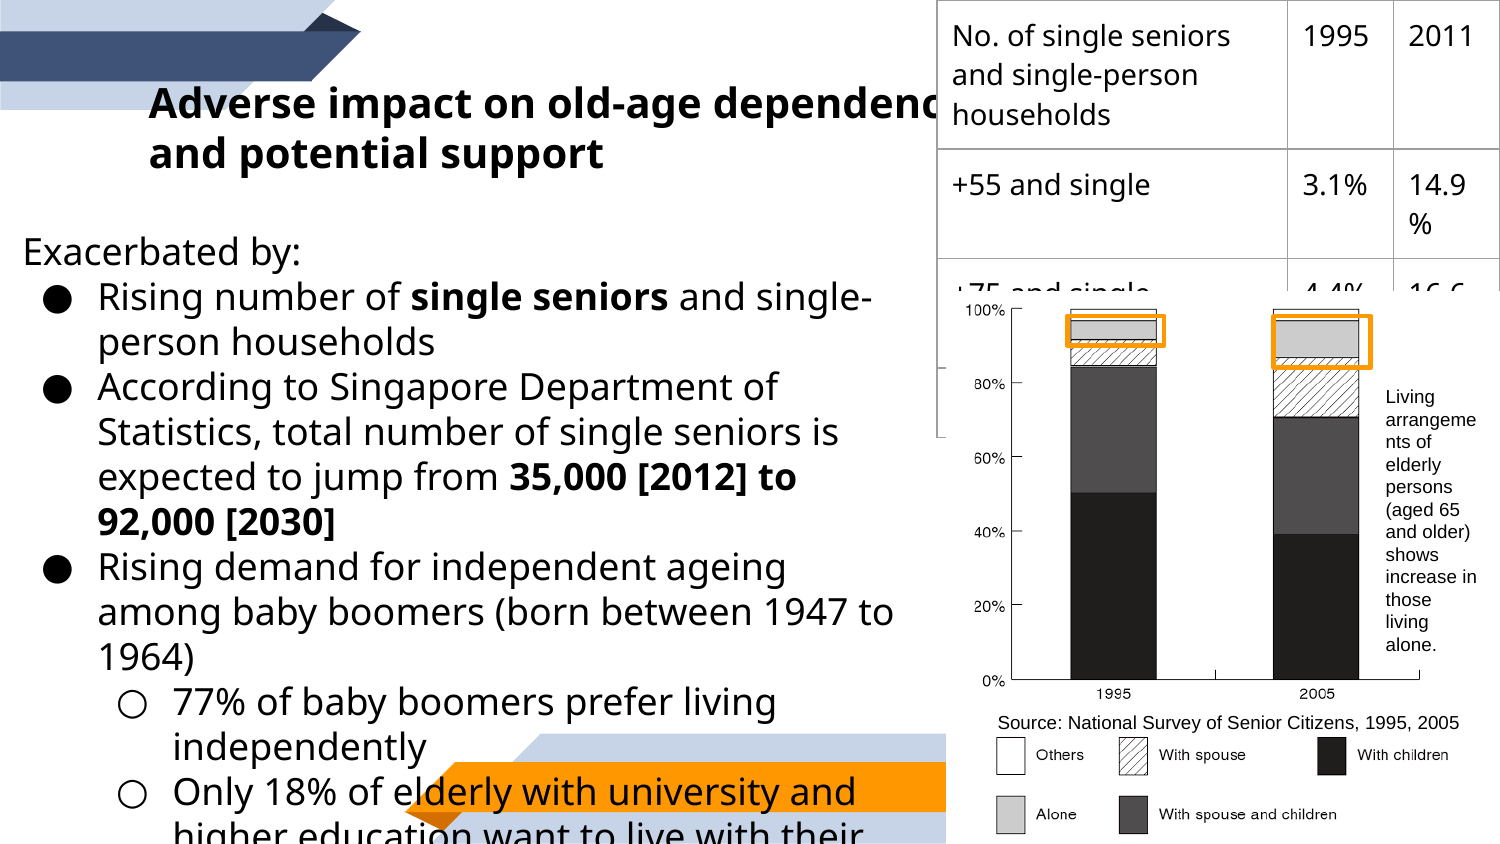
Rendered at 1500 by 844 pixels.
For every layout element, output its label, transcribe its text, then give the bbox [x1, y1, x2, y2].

table_header 1995 [1288, 1, 1393, 148]
picture [945, 291, 1500, 844]
text_box Exacerbated by: Rising number of single seniors and single-person households According to Singapore Department of Statistics, total number of single seniors is expected to jump from 35,000 [2012] to 92,000 [2030] Rising demand for independent ageing among baby boomers (born between 1947 to 1964) 77% of baby boomers prefer living independently Only 18% of elderly with university and higher education want to live with their children [7, 212, 927, 777]
table_cell 14.9% [1394, 150, 1499, 258]
table_cell 3.1% [1288, 150, 1393, 258]
table_cell 16.6% [1394, 259, 1499, 291]
table_header No. of single seniors and single-person households [938, 1, 1287, 148]
title Adverse impact on old-age dependency and potential support [133, 64, 936, 190]
table_header 2011 [1394, 1, 1499, 148]
table_cell +55 and single [938, 150, 1287, 258]
table_cell 4.4% [1288, 259, 1393, 290]
table_cell +75 and single [938, 259, 1287, 367]
